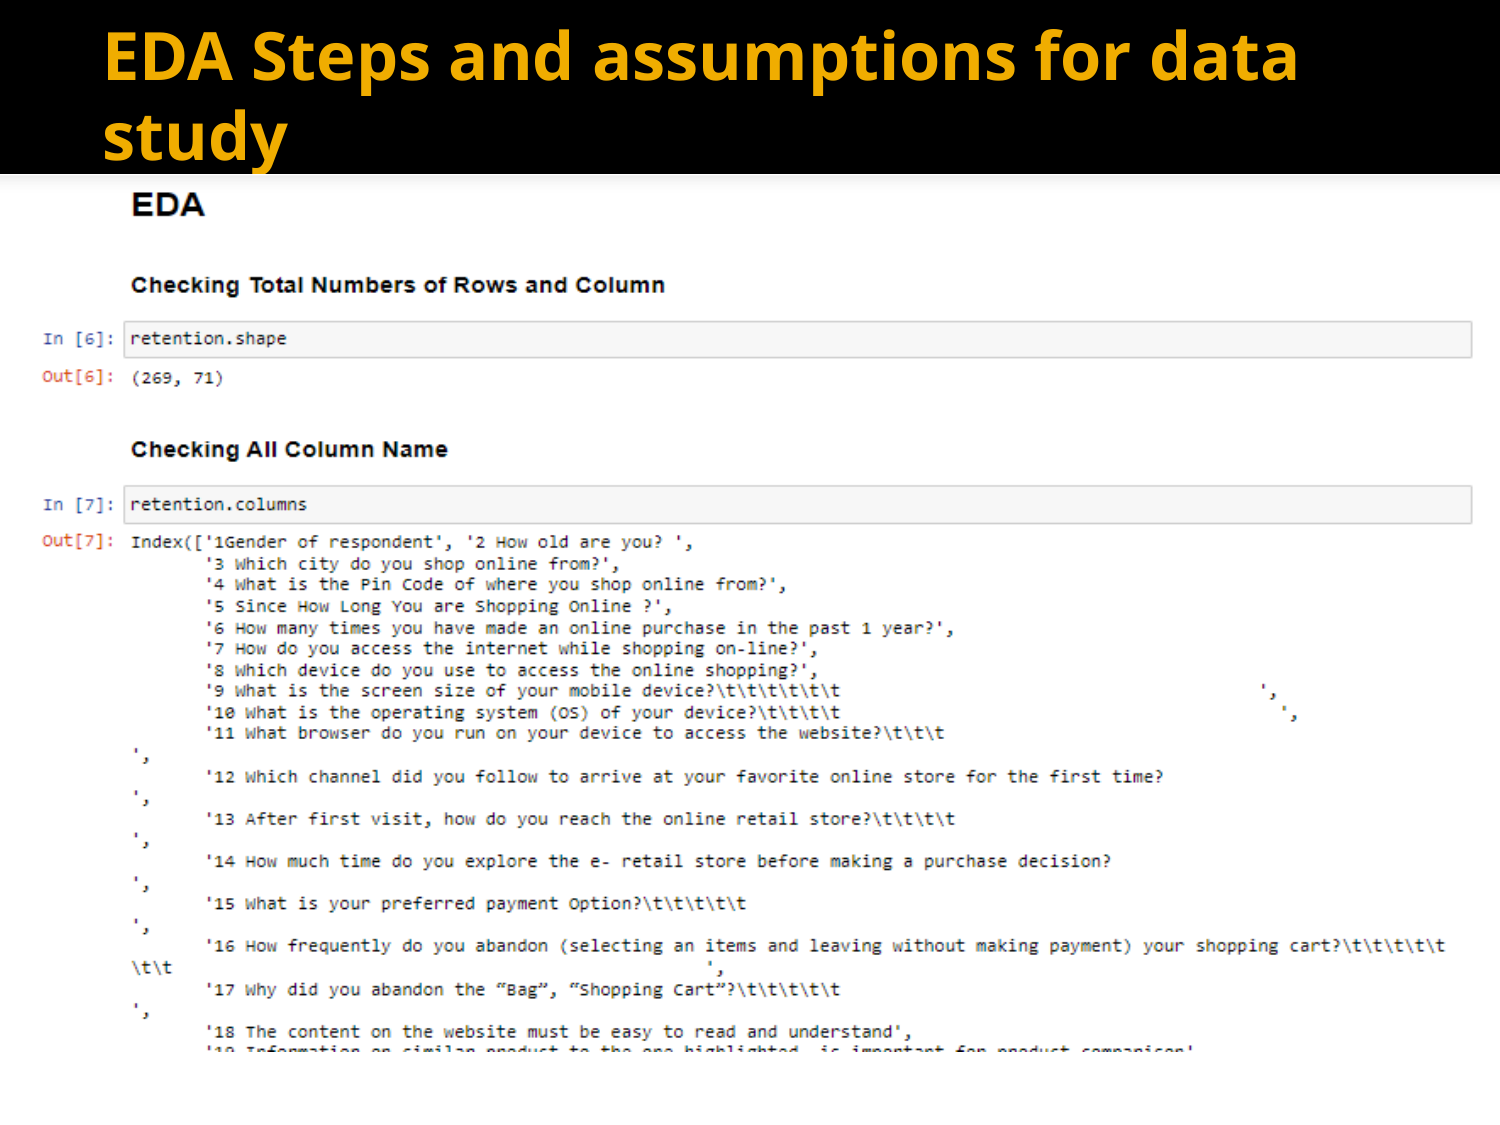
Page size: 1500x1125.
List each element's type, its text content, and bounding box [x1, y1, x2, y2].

title EDA Steps and assumptions for data study [87, 0, 1500, 174]
picture [0, 174, 1500, 1052]
